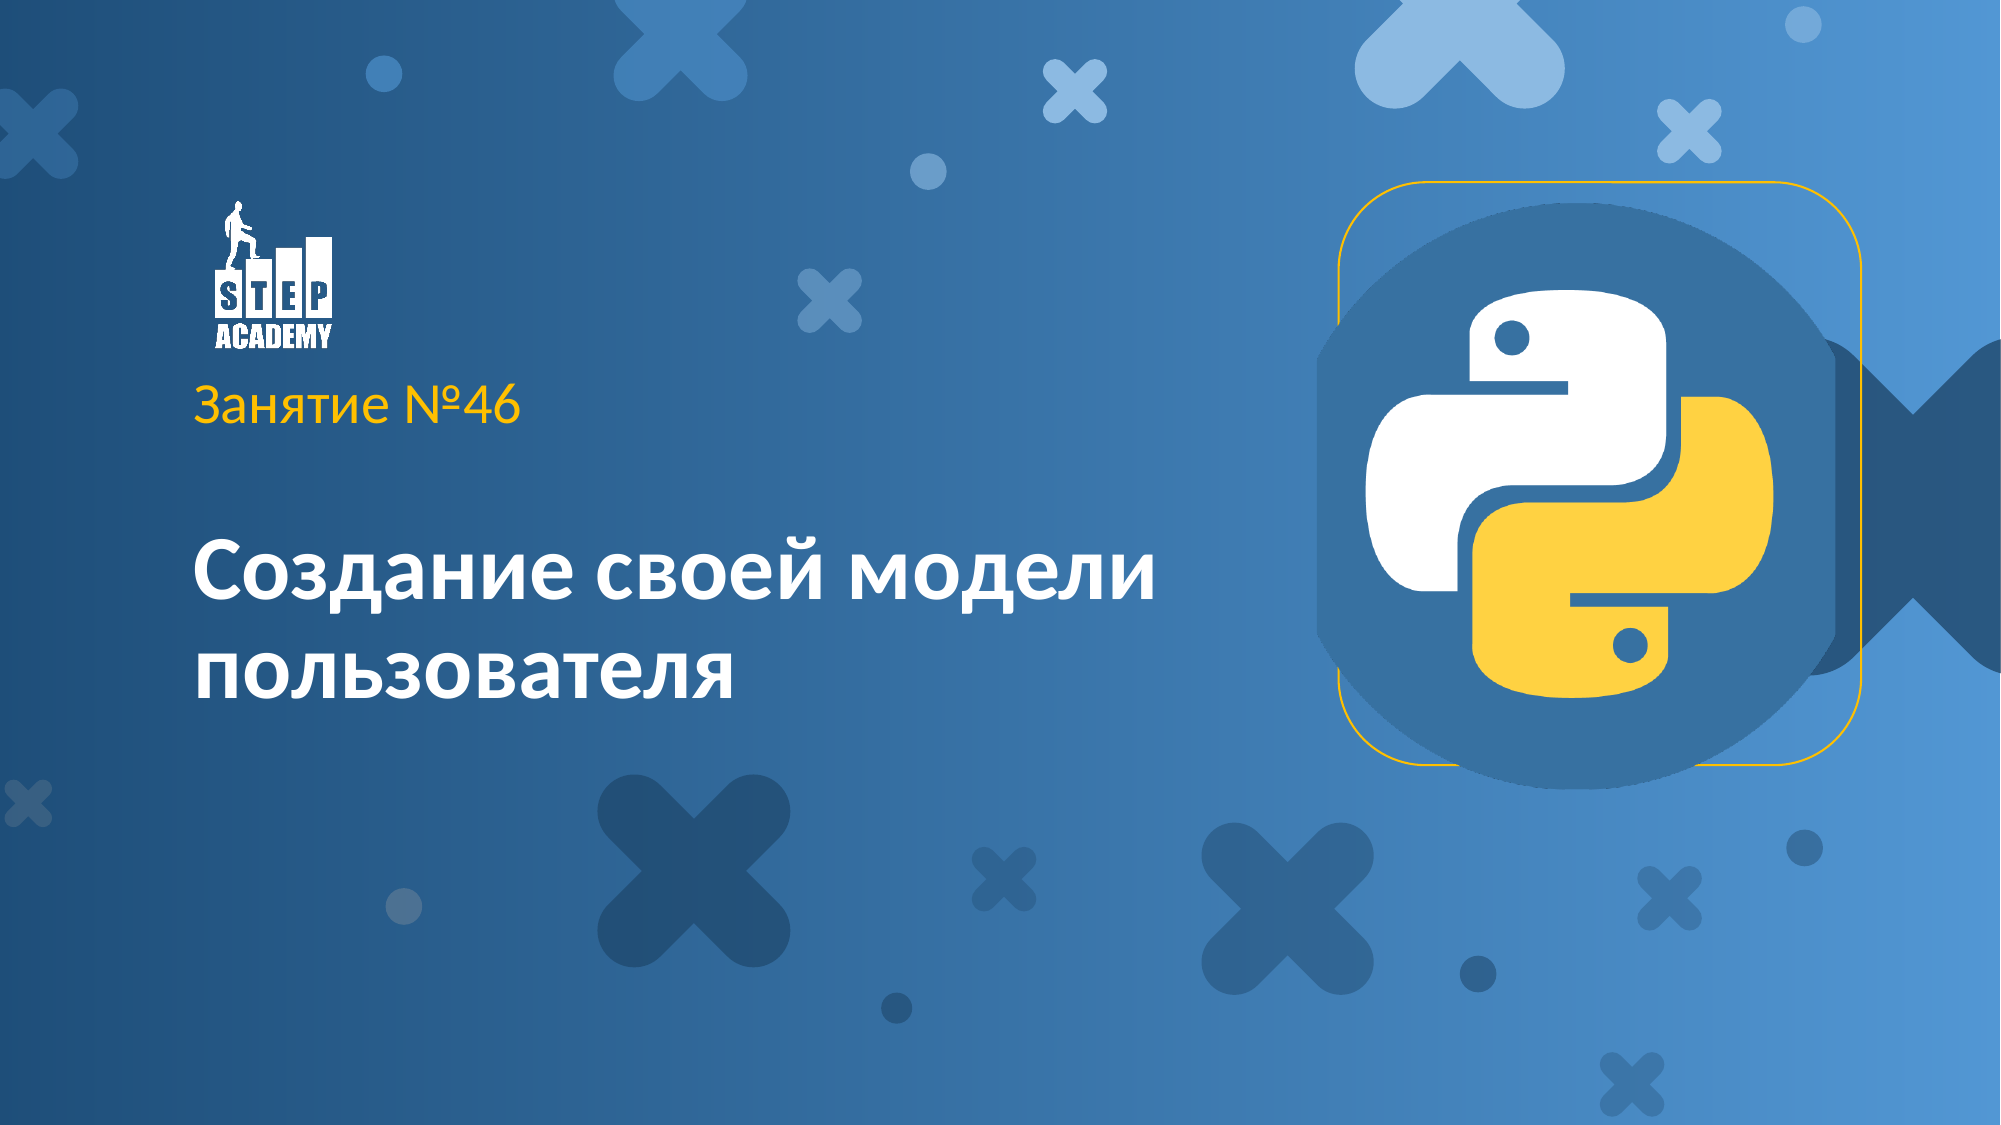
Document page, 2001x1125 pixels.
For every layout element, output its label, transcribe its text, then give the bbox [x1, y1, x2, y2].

picture [1316, 202, 1836, 790]
picture [215, 201, 332, 349]
list Занятие №46 [178, 365, 1099, 470]
title Создание своей модели пользователя [178, 469, 1243, 726]
